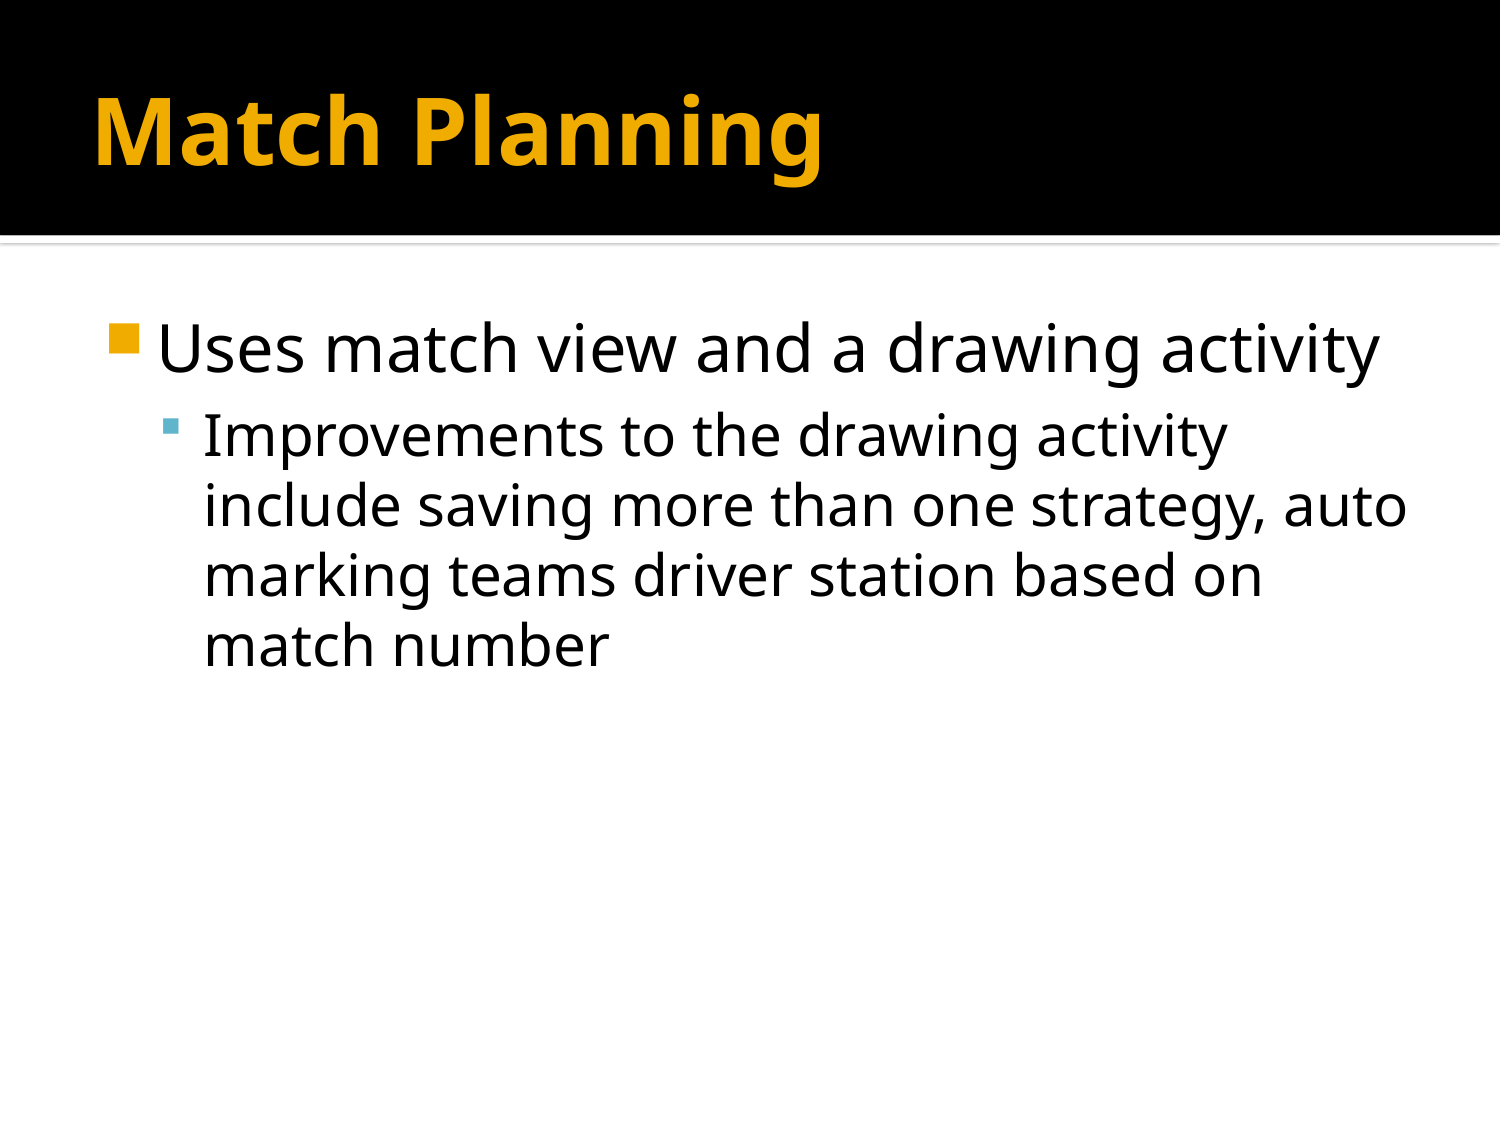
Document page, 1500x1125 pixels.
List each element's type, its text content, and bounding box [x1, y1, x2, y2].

list Uses match view and a drawing activity Improvements to the drawing activity include saving more than one strategy, auto marking teams driver station based on match number [75, 291, 1425, 1050]
title Match Planning [75, 25, 1425, 231]
